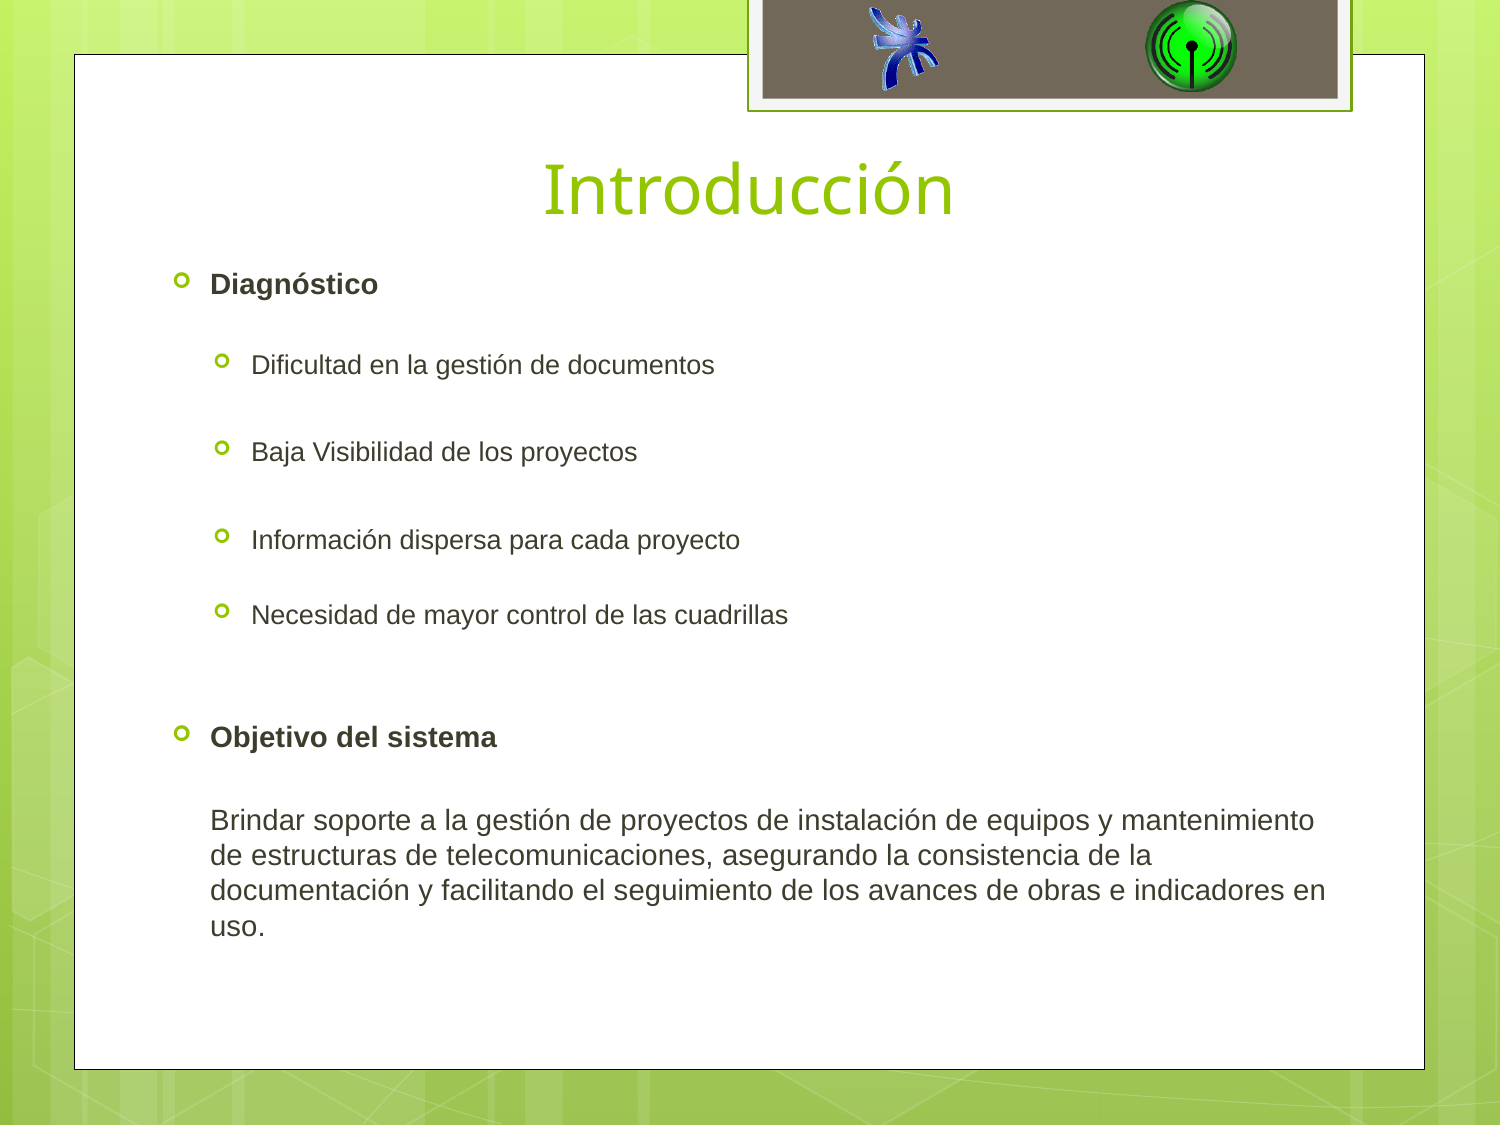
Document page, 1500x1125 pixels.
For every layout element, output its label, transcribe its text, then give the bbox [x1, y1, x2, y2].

list Diagnóstico Dificultad en la gestión de documentos Baja Visibilidad de los proyectos Información dispersa para cada proyecto Necesidad de mayor control de las cuadrillas Objetivo del sistema Brindar soporte a la gestión de proyectos de instalación de equipos y mantenimiento de estructuras de telecomunicaciones, asegurando la consistencia de la documentación y facilitando el seguimiento de los avances de obras e indicadores en uso. [147, 257, 1363, 952]
picture [1145, 0, 1237, 92]
picture [867, 6, 940, 92]
text_box Introducción [123, 137, 1376, 236]
